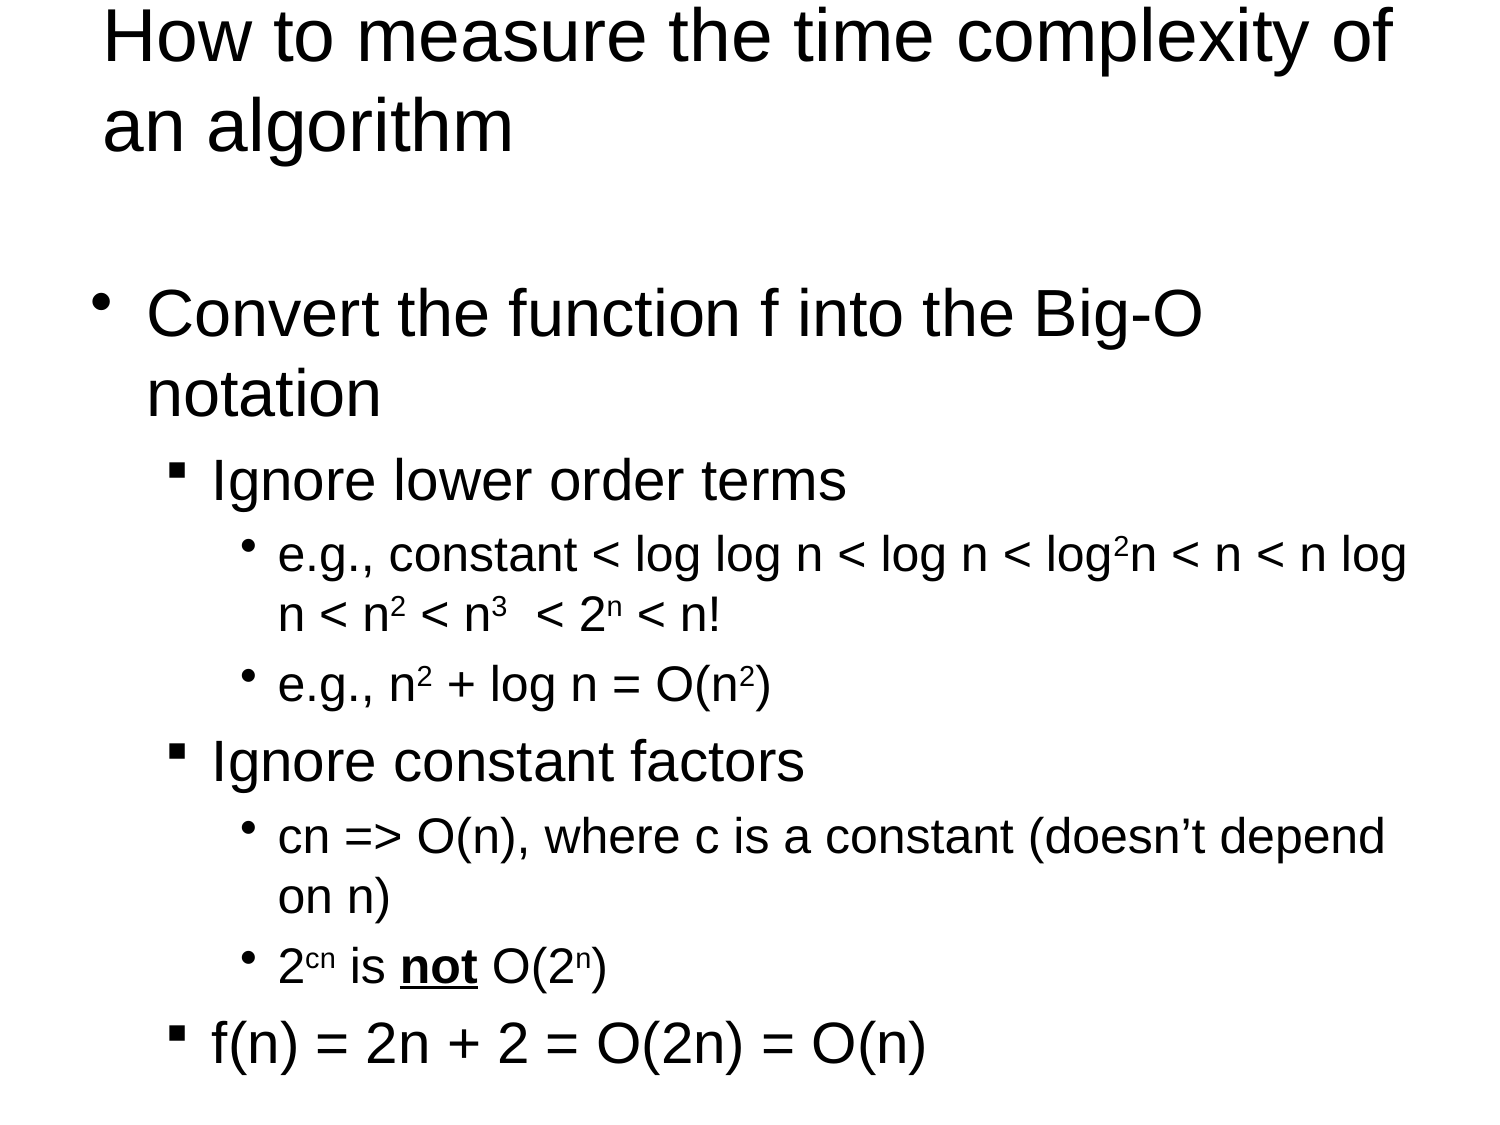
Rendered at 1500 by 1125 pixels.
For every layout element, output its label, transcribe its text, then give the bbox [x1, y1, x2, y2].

title How to measure the time complexity of an algorithm [87, 51, 1413, 102]
list Convert the function f into the Big-O notation Ignore lower order terms e.g., constant < log log n < log n < log2n < n < n log n < n2 < n3 < 2n < n! e.g., n2 + log n = O(n2) Ignore constant factors cn => O(n), where c is a constant (doesn’t depend on n) 2cn is not O(2n) f(n) = 2n + 2 = O(2n) = O(n) [75, 262, 1425, 1005]
